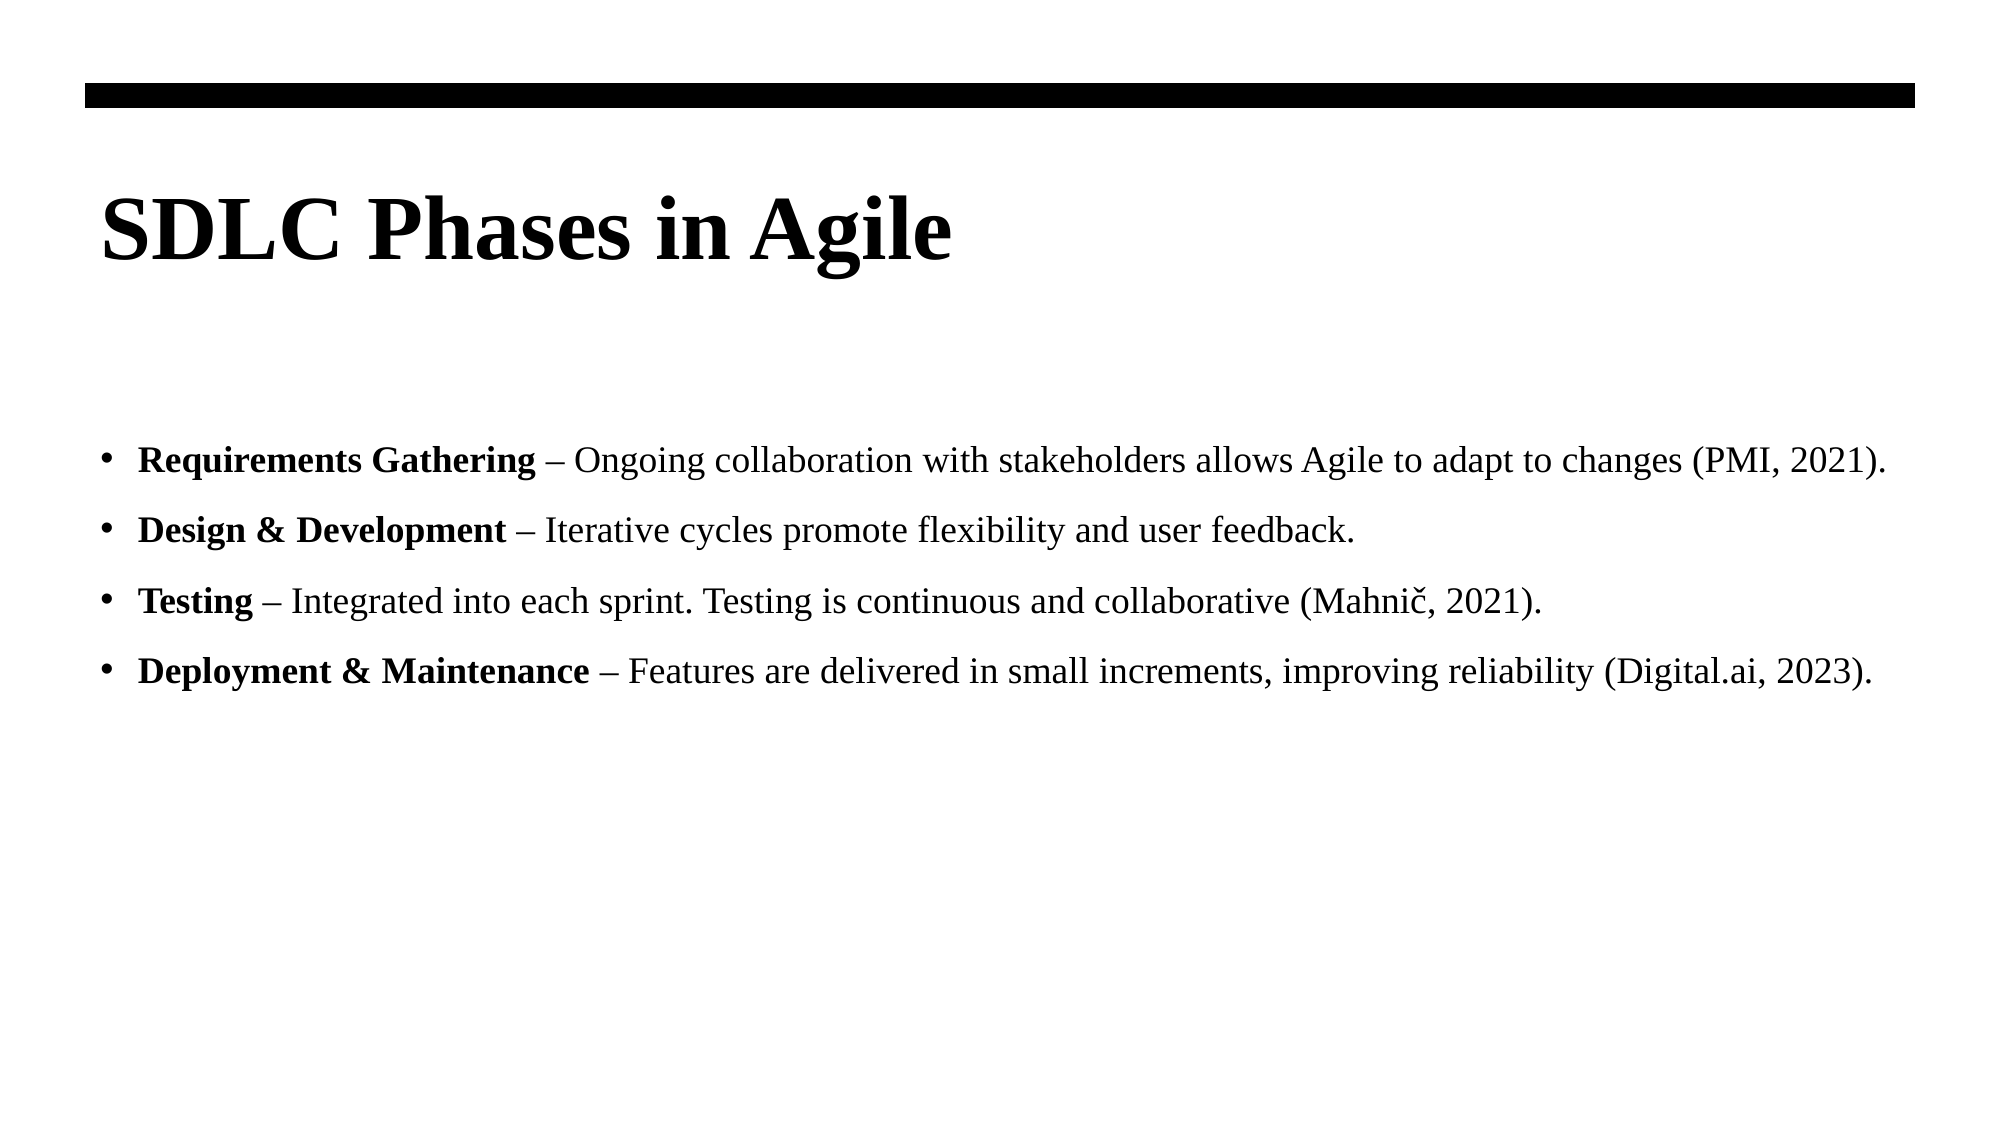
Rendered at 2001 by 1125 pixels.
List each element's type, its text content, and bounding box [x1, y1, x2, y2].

title SDLC Phases in Agile [85, 160, 1916, 401]
list Requirements Gathering – Ongoing collaboration with stakeholders allows Agile to adapt to changes (PMI, 2021). Design & Development – Iterative cycles promote flexibility and user feedback. Testing – Integrated into each sprint. Testing is continuous and collaborative (Mahnič, 2021). Deployment & Maintenance – Features are delivered in small increments, improving reliability (Digital.ai, 2023). [85, 423, 1916, 1041]
